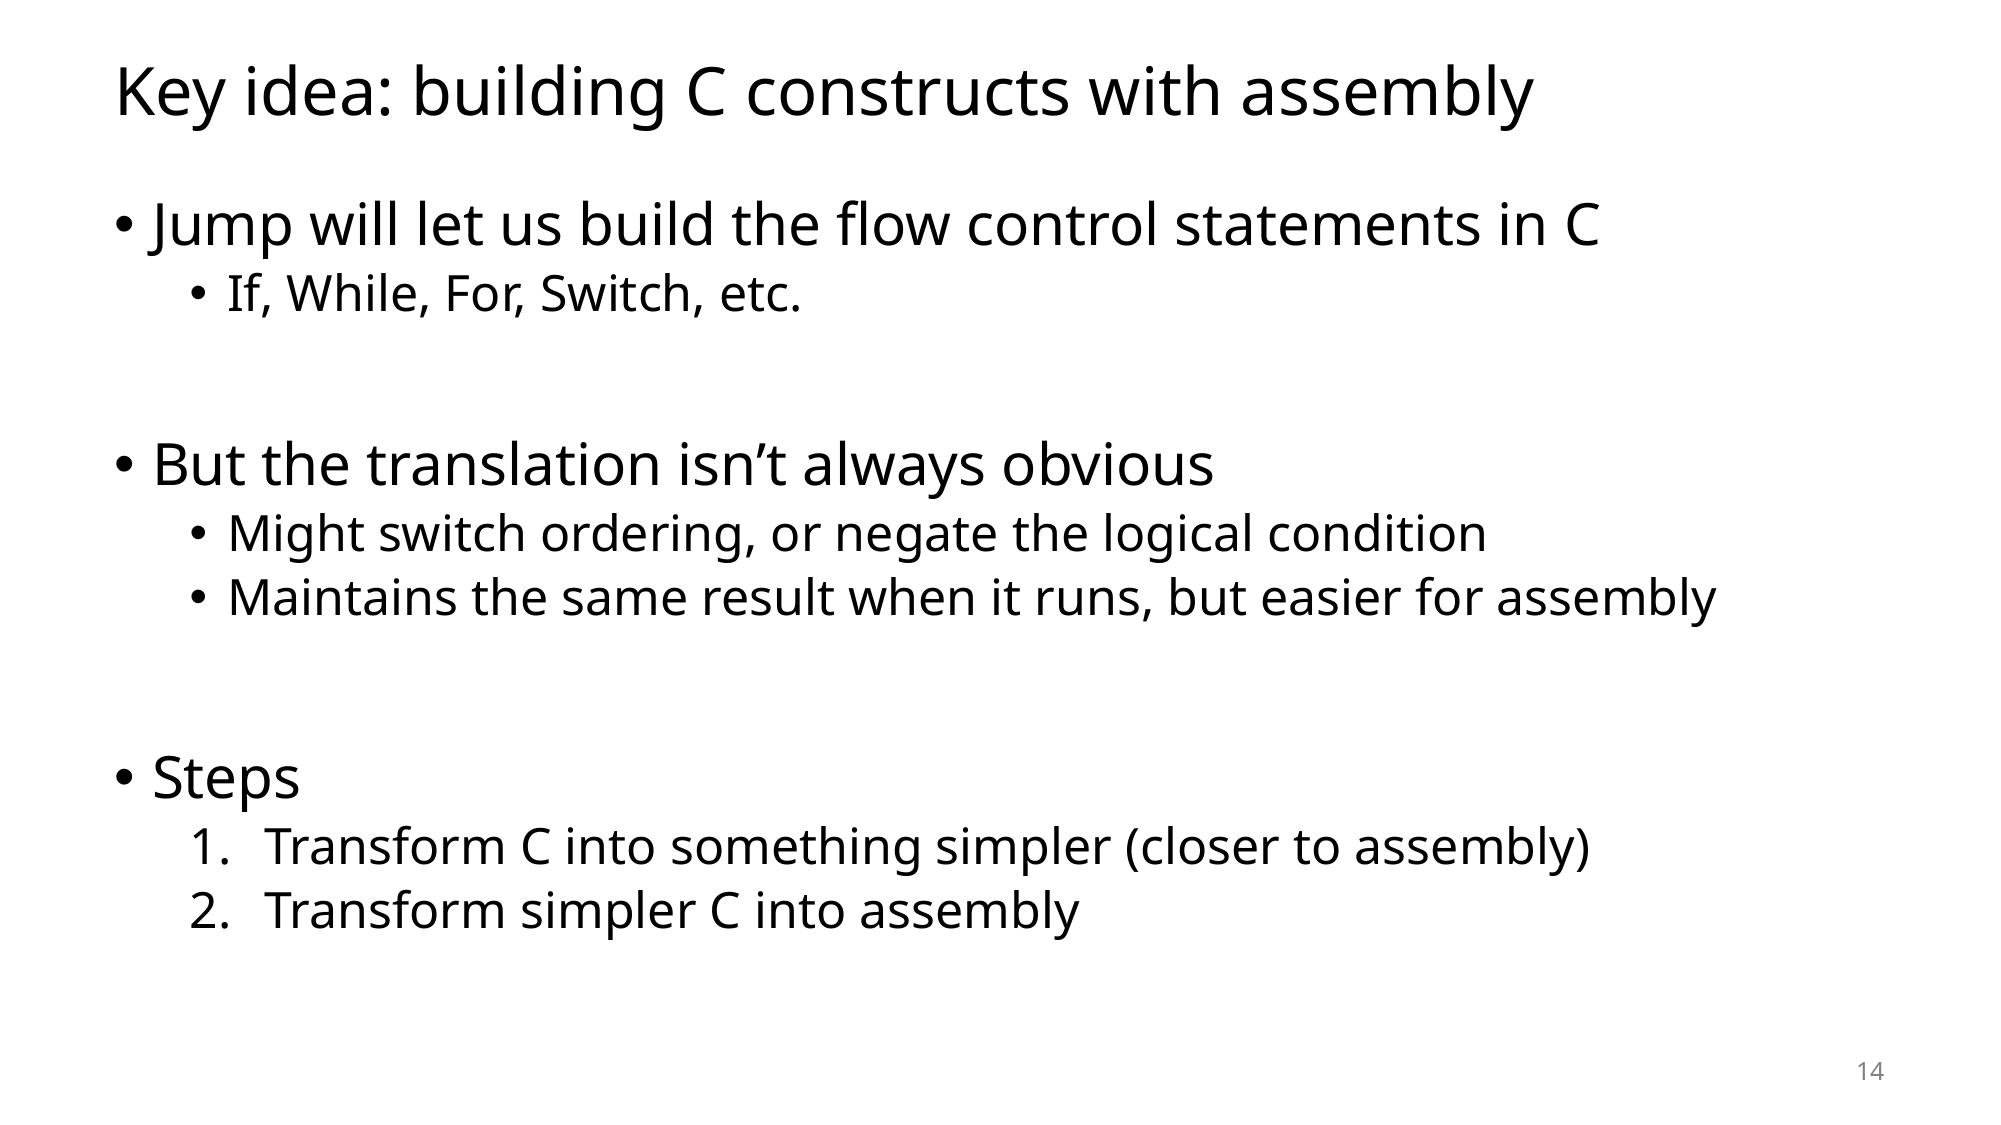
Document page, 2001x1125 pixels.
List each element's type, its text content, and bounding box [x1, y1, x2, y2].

slide_number 14 [1749, 1042, 1900, 1103]
list Jump will let us build the flow control statements in C If, While, For, Switch, etc. But the translation isn’t always obvious Might switch ordering, or negate the logical condition Maintains the same result when it runs, but easier for assembly Steps Transform C into something simpler (closer to assembly) Transform simpler C into assembly [99, 187, 1900, 1013]
title Key idea: building C constructs with assembly [99, 37, 1900, 150]
